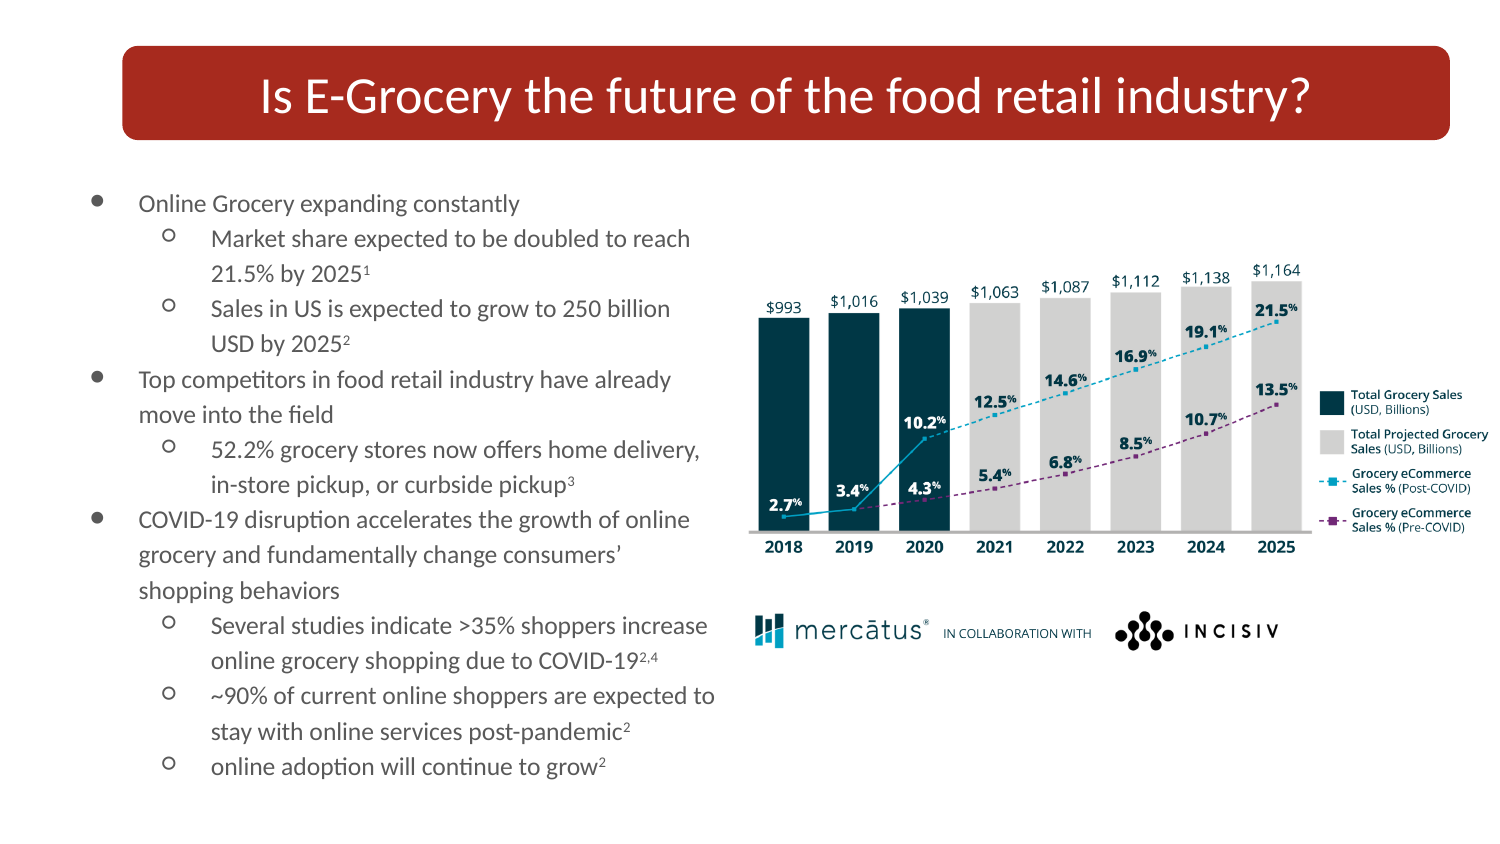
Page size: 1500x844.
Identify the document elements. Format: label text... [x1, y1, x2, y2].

picture [718, 245, 1500, 667]
text_box Is E-Grocery the future of the food retail industry? [122, 45, 1450, 141]
list Online Grocery expanding constantly Market share expected to be doubled to reach 21.5% by 20251 Sales in US is expected to grow to 250 billion USD by 20252 Top competitors in food retail industry have already move into the field 52.2% grocery stores now offers home delivery, in-store pickup, or curbside pickup3 COVID-19 disruption accelerates the growth of online grocery and fundamentally change consumers’ shopping behaviors Several studies indicate >35% shoppers increase online grocery shopping due to COVID-192,4 ~90% of current online shoppers are expected to stay with online services post-pandemic2 online adoption will continue to grow2 [51, 166, 734, 807]
